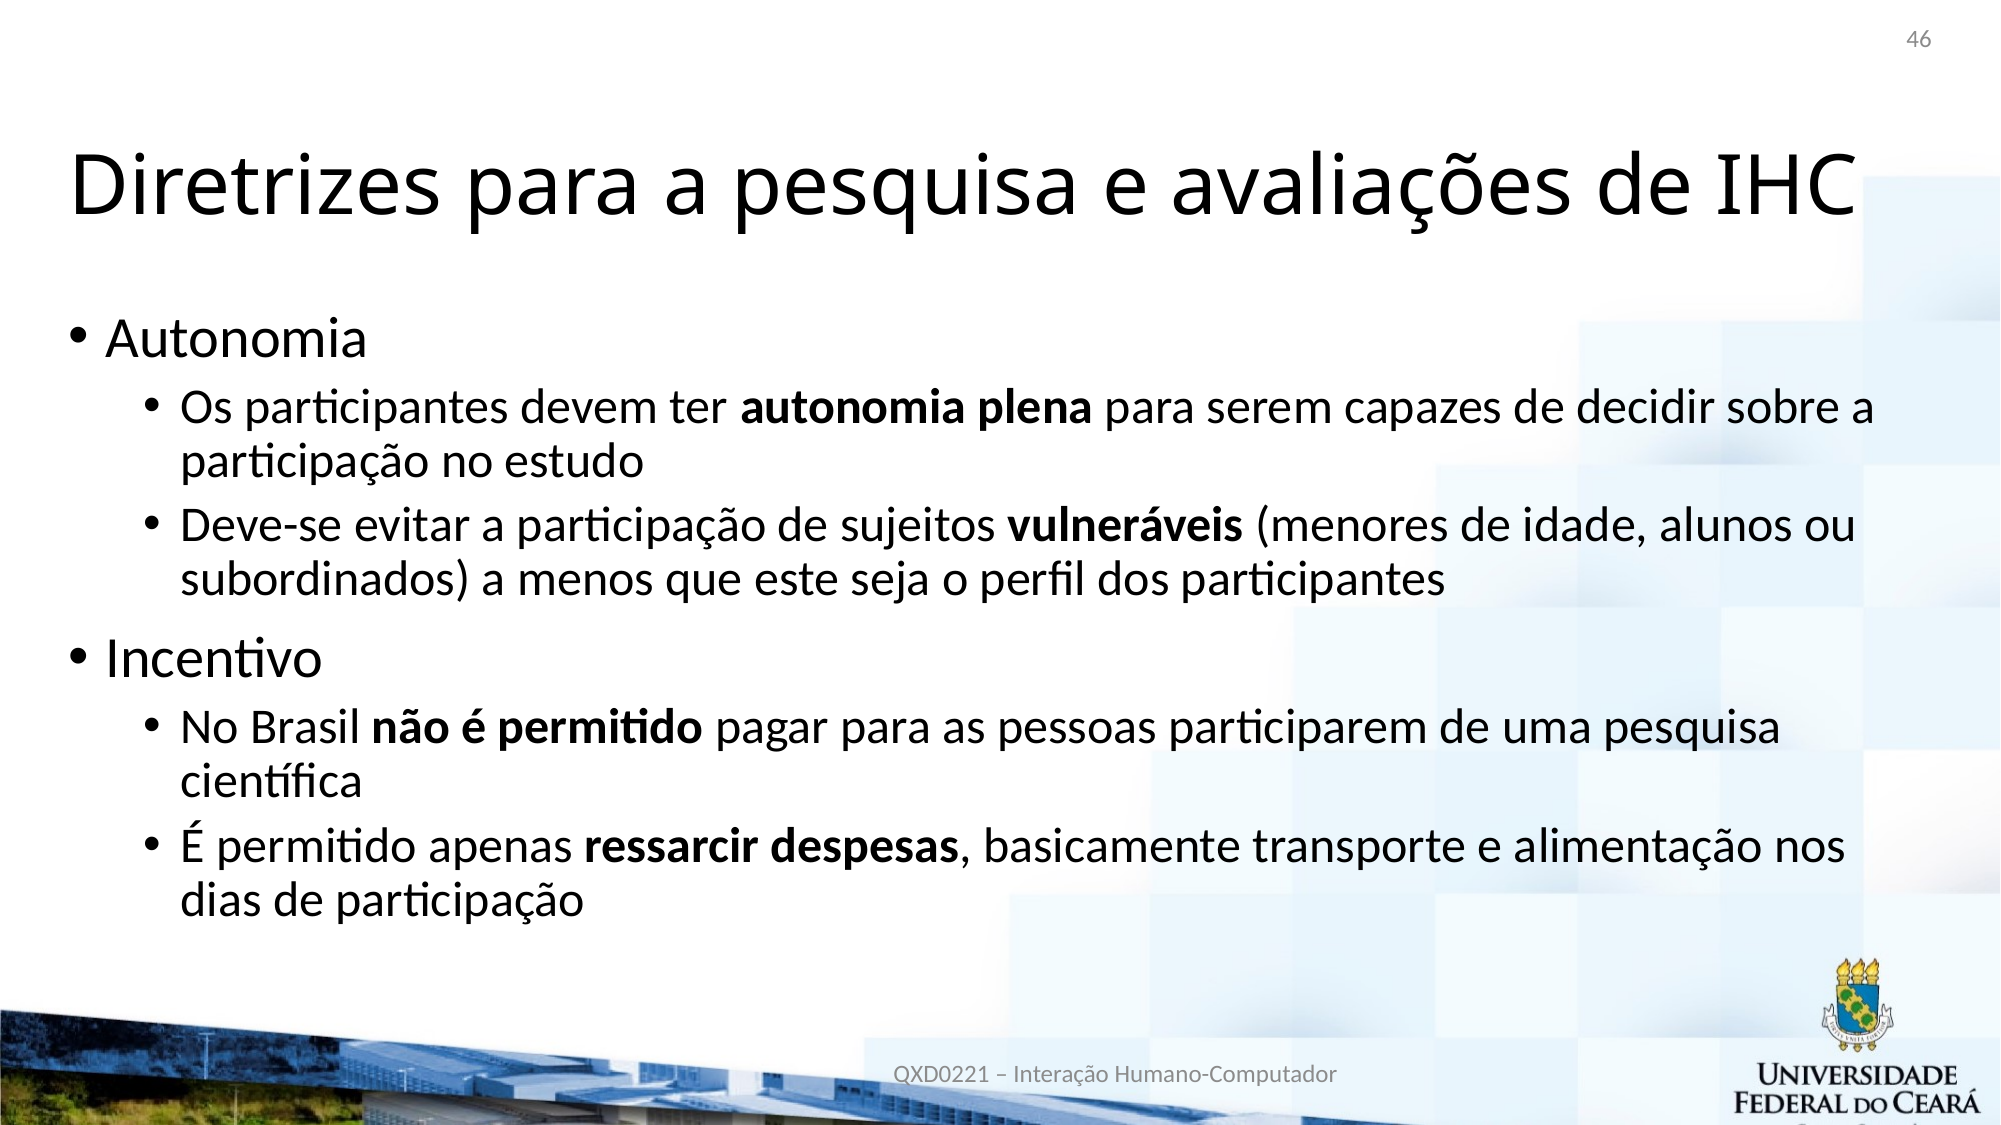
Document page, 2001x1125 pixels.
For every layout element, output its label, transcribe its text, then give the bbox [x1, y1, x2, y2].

list Autonomia Os participantes devem ter autonomia plena para serem capazes de decidir sobre a participação no estudo Deve-se evitar a participação de sujeitos vulneráveis (menores de idade, alunos ou subordinados) a menos que este seja o perfil dos participantes Incentivo No Brasil não é permitido pagar para as pessoas participarem de uma pesquisa científica É permitido apenas ressarcir despesas, basicamente transporte e alimentação nos dias de participação [53, 299, 1946, 1014]
slide_number 46 [1496, 7, 1947, 68]
picture [0, 0, 2001, 1125]
footer QXD0221 – Interação Humano-Computador [523, 1042, 1708, 1103]
title Diretrizes para a pesquisa e avaliações de IHC [53, 97, 1946, 278]
